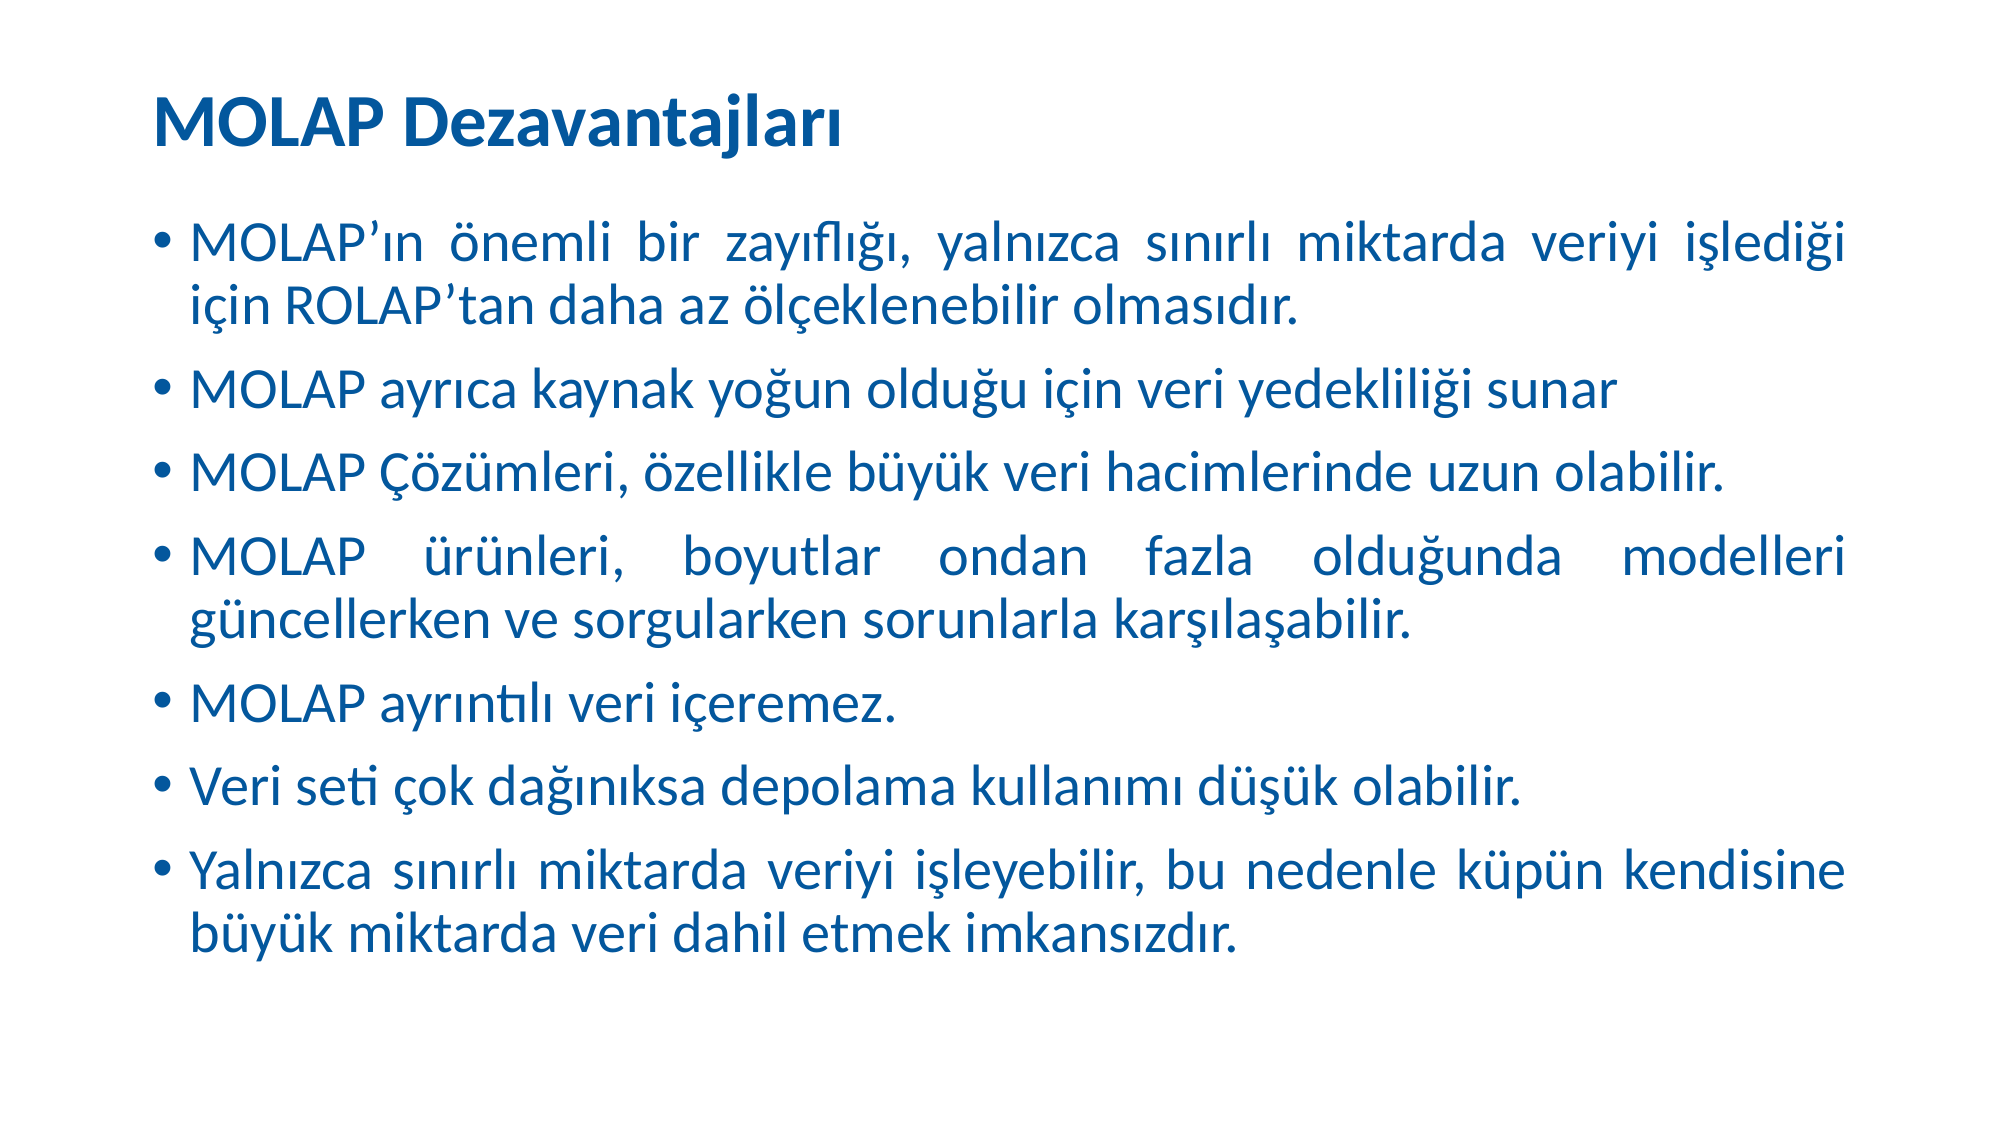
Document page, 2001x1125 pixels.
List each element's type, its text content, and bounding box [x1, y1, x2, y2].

title MOLAP Dezavantajları [137, 59, 1863, 185]
list MOLAP’ın önemli bir zayıflığı, yalnızca sınırlı miktarda veriyi işlediği için ROLAP’tan daha az ölçeklenebilir olmasıdır. MOLAP ayrıca kaynak yoğun olduğu için veri yedekliliği sunar MOLAP Çözümleri, özellikle büyük veri hacimlerinde uzun olabilir. MOLAP ürünleri, boyutlar ondan fazla olduğunda modelleri güncellerken ve sorgularken sorunlarla karşılaşabilir. MOLAP ayrıntılı veri içeremez. Veri seti çok dağınıksa depolama kullanımı düşük olabilir. Yalnızca sınırlı miktarda veriyi işleyebilir, bu nedenle küpün kendisine büyük miktarda veri dahil etmek imkansızdır. [137, 203, 1863, 1014]
